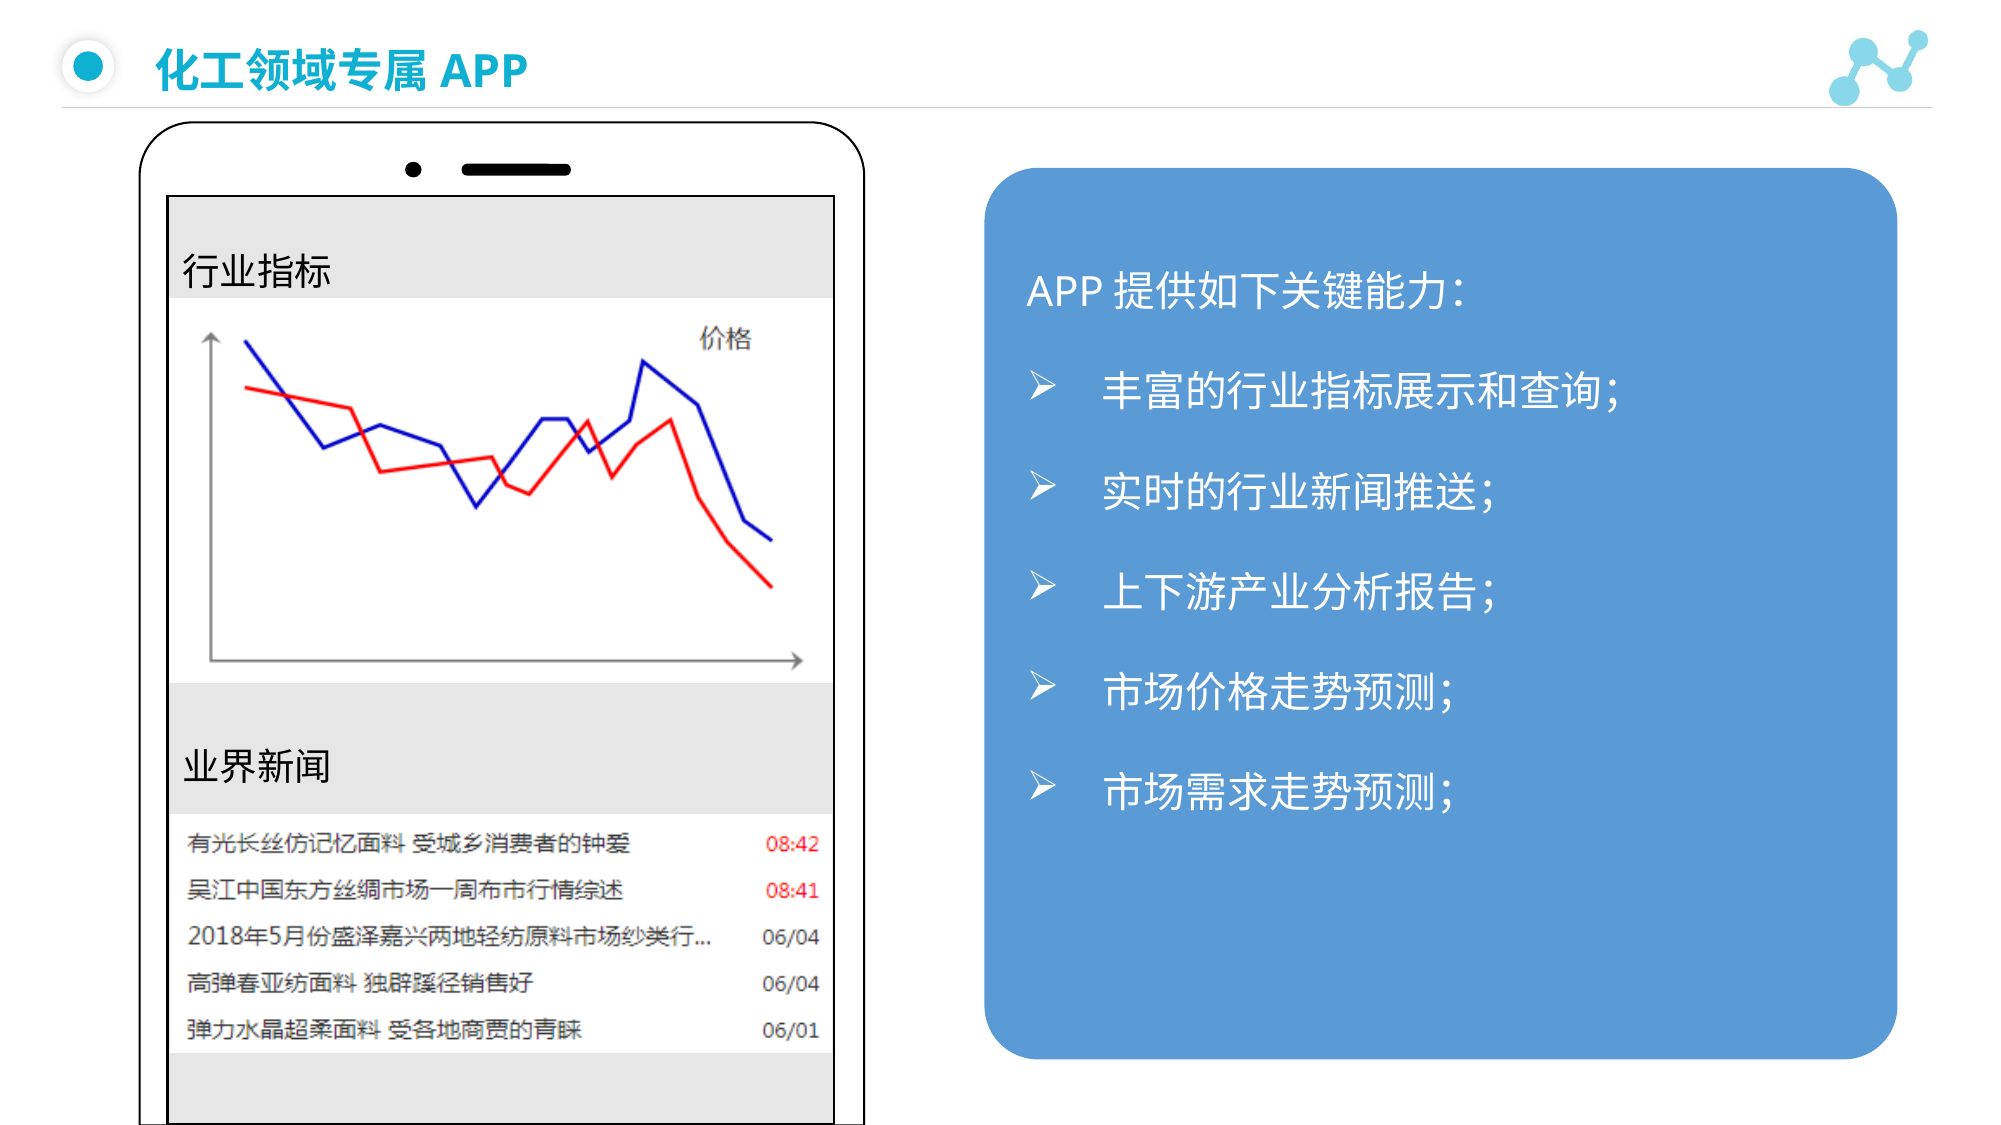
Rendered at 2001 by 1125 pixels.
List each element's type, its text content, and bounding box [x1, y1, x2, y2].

picture [1829, 30, 1928, 106]
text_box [139, 122, 865, 1125]
text_box [983, 166, 1899, 1061]
title 化工领域专属APP [139, 19, 1696, 106]
text_box APP提供如下关键能力： 丰富的行业指标展示和查询； 实时的行业新闻推送； 上下游产业分析报告； 市场价格走势预测； 市场需求走势预测； [1011, 257, 1801, 823]
